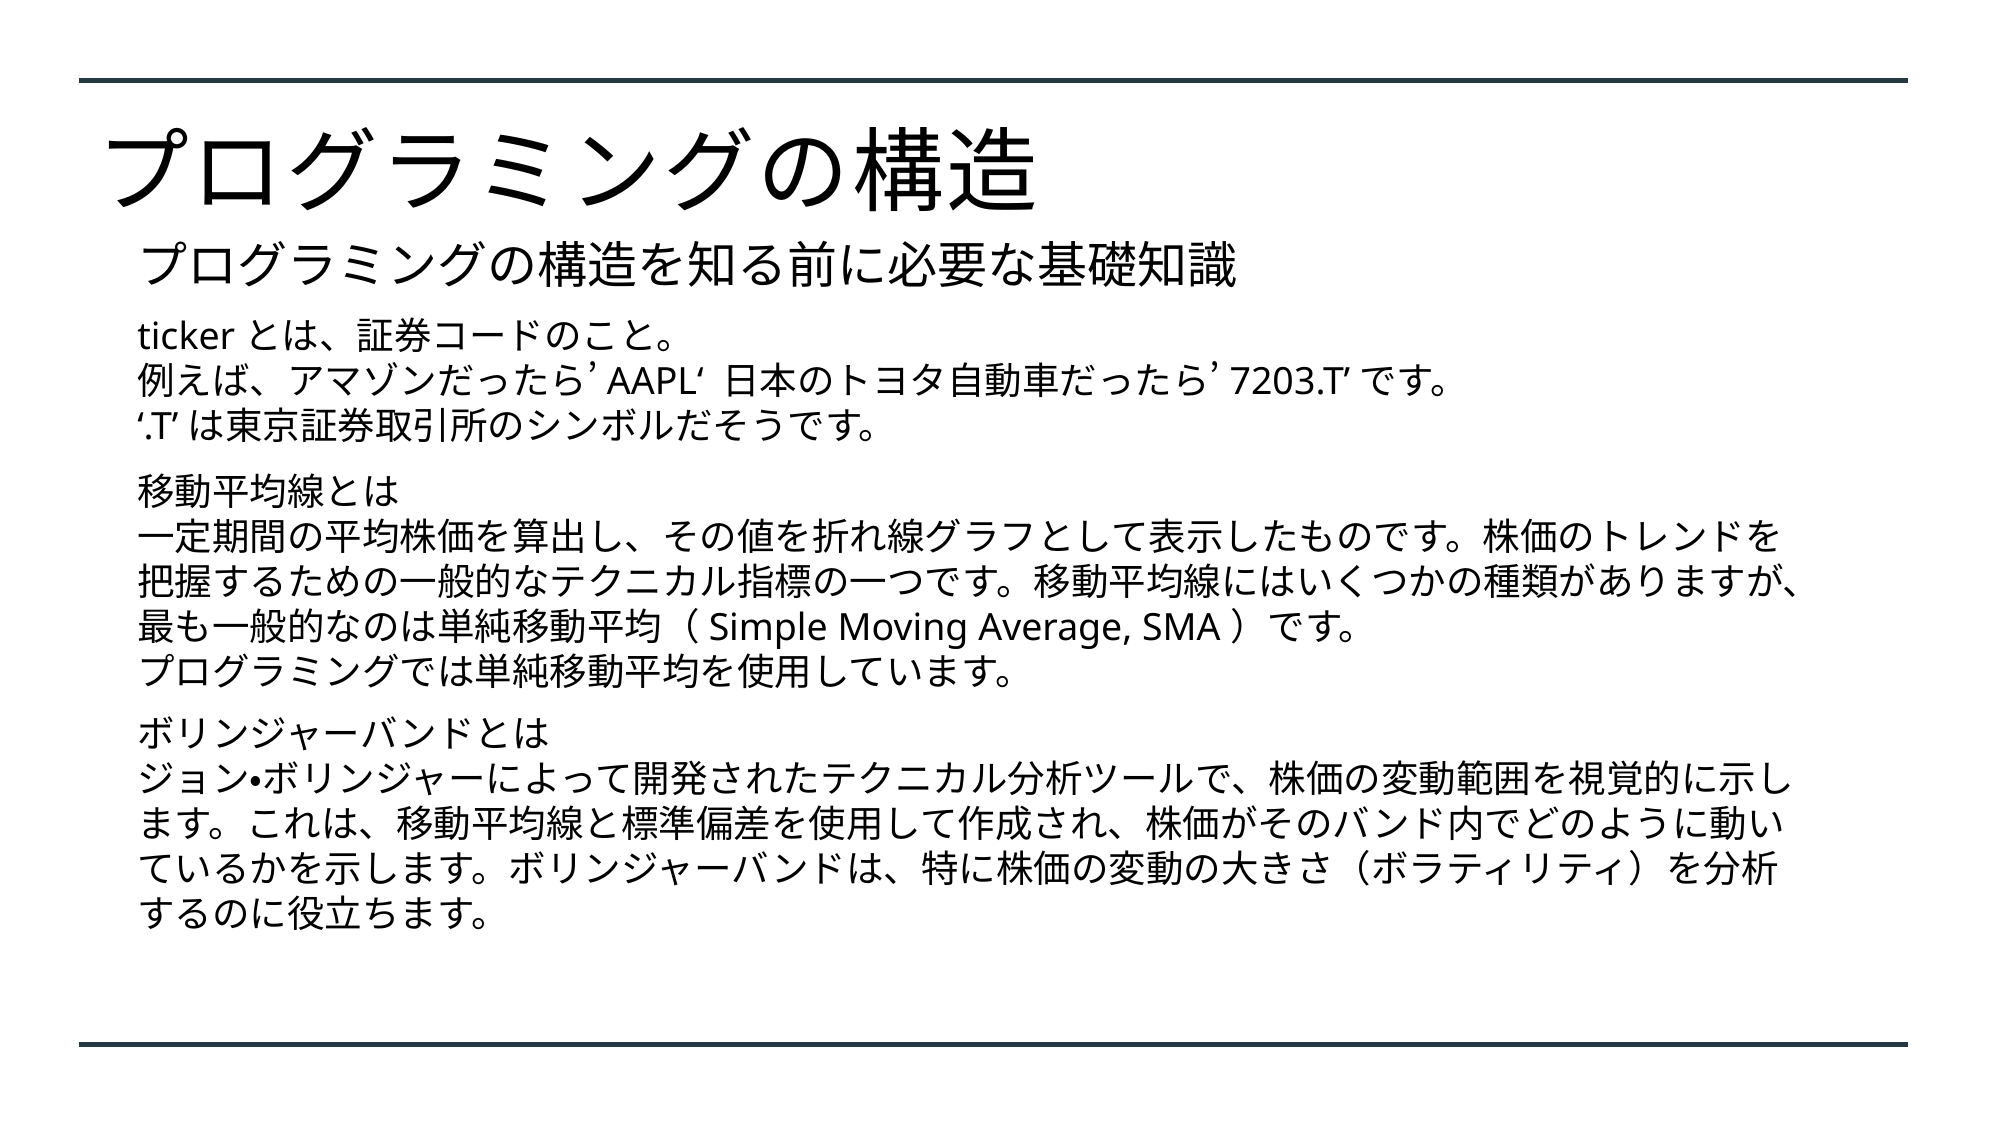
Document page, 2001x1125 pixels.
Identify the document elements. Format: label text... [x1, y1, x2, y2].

text_box プログラミングの構造を知る前に必要な基礎知識 [122, 225, 1300, 301]
title プログラミングの構造 [79, 66, 1113, 255]
text_box tickerとは、証券コードのこと。 例えば、アマゾンだったら’AAPL‘ 日本のトヨタ自動車だったら’7203.T’です。 ‘.T’は東京証券取引所のシンボルだそうです。 [122, 304, 1847, 455]
text_box ボリンジャーバンドとは ジョン・ボリンジャーによって開発されたテクニカル分析ツールで、株価の変動範囲を視覚的に示します。これは、移動平均線と標準偏差を使用して作成され、株価がそのバンド内でどのように動いているかを示します。ボリンジャーバンドは、特に株価の変動の大きさ（ボラティリティ）を分析するのに役立ちます。 [122, 702, 1817, 943]
text_box 移動平均線とは 一定期間の平均株価を算出し、その値を折れ線グラフとして表示したものです。株価のトレンドを把握するための一般的なテクニカル指標の一つです。移動平均線にはいくつかの種類がありますが、最も一般的なのは単純移動平均（Simple Moving Average, SMA）です。 プログラミングでは単純移動平均を使用しています。 [122, 460, 1817, 701]
